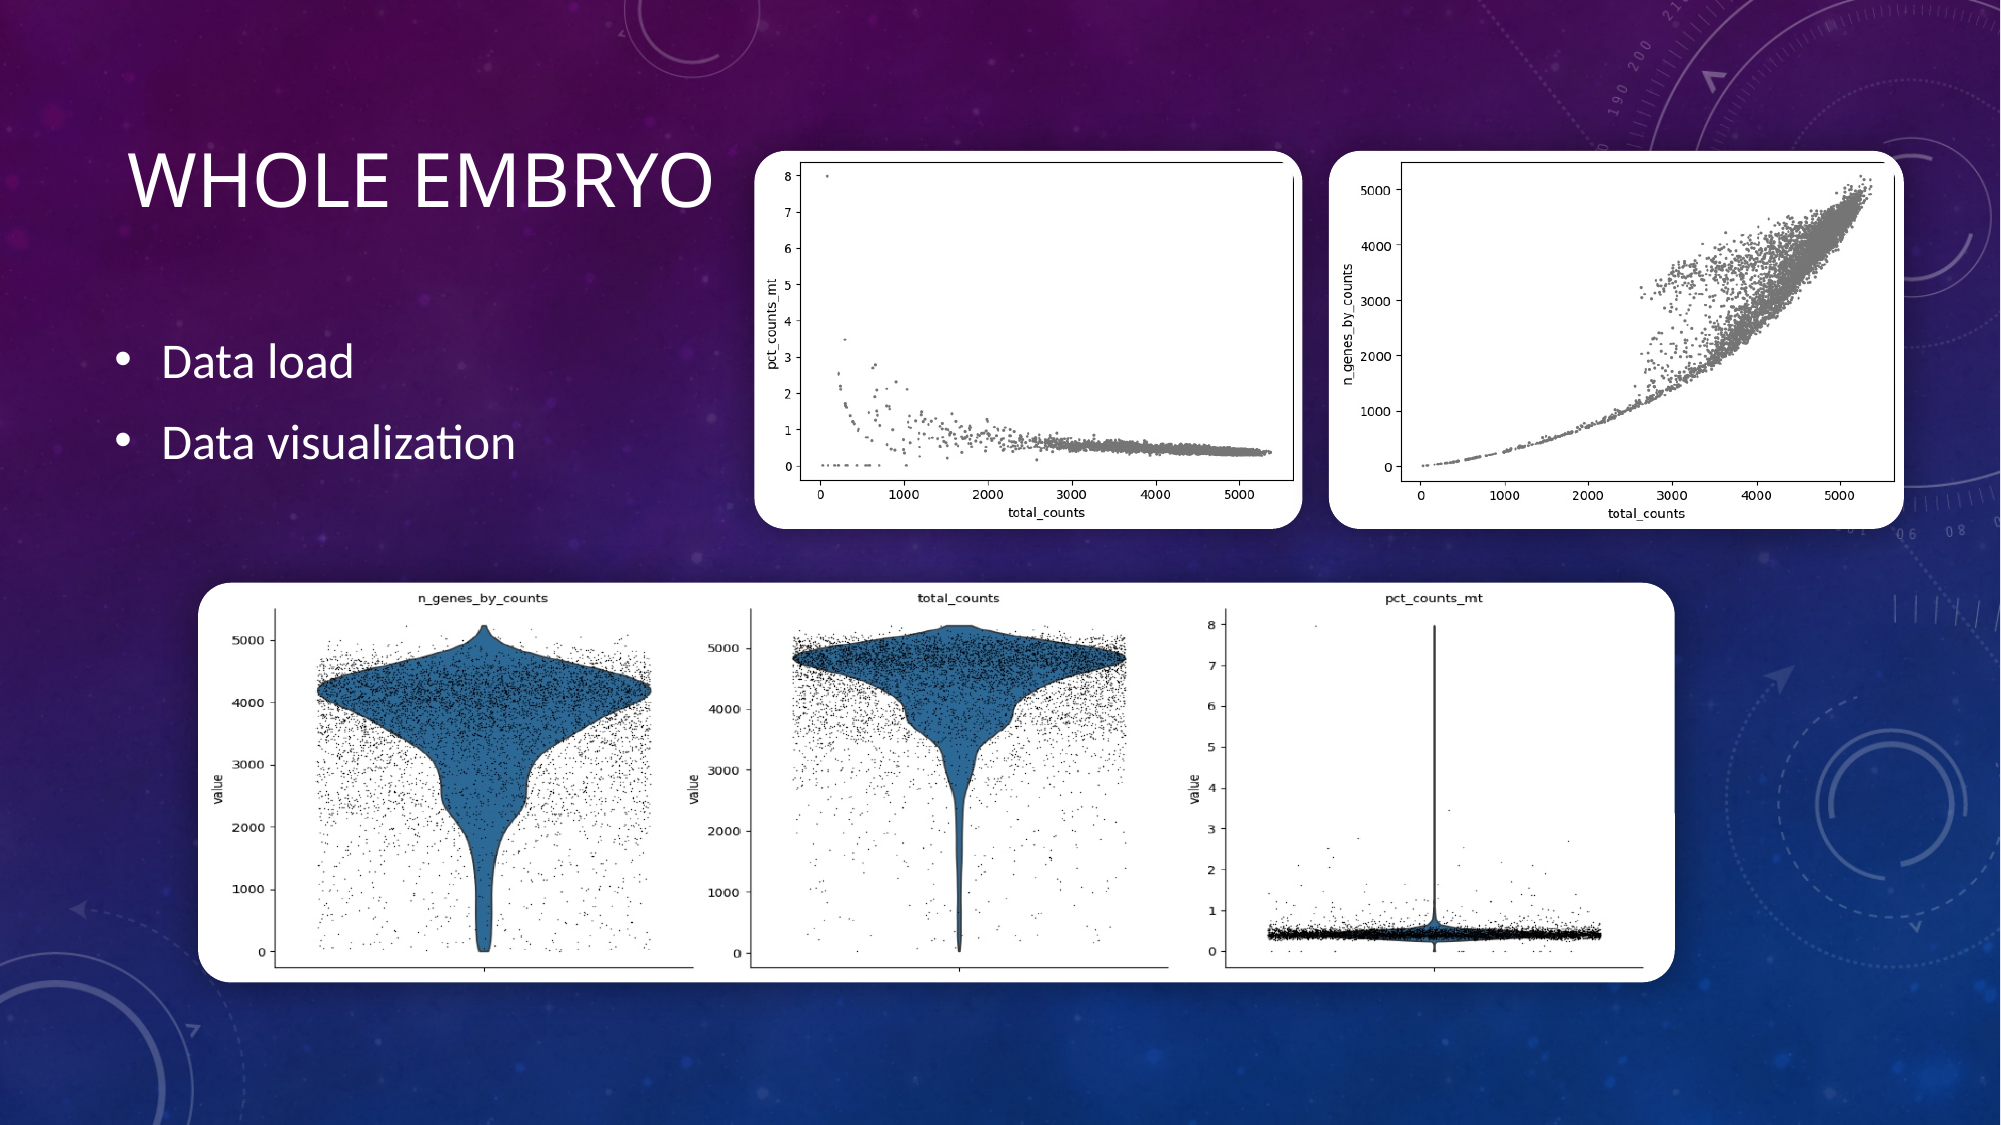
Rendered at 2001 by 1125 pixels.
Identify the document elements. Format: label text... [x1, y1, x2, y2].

picture [0, 0, 2001, 1125]
title Whole embryo [112, 92, 898, 263]
list Data load Data visualization [99, 217, 633, 581]
